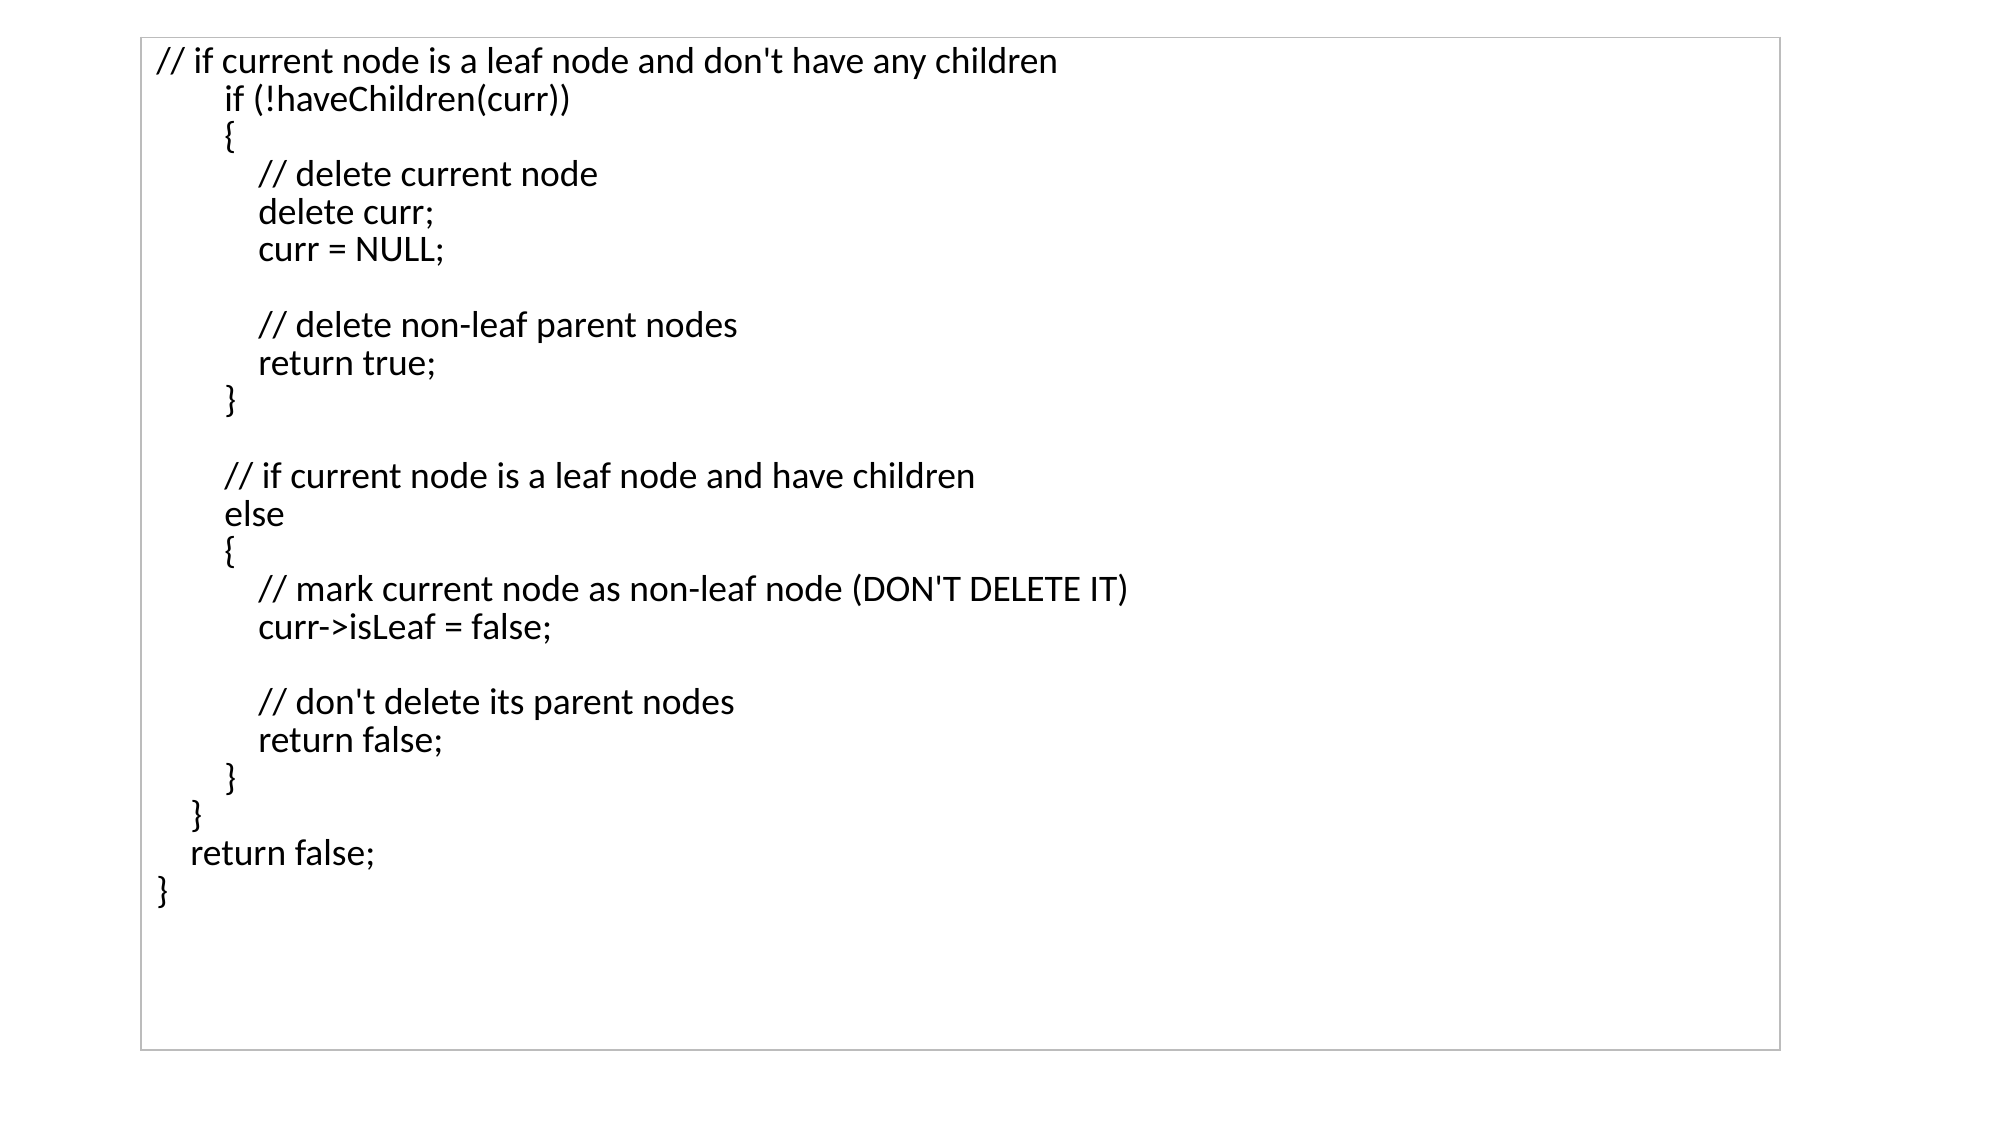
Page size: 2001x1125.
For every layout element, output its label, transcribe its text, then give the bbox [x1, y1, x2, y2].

table_header // if current node is a leaf node and don't have any children if (!haveChildren(curr)) { // delete current node delete curr; curr = NULL; // delete non-leaf parent nodes return true; } // if current node is a leaf node and have children else { // mark current node as non-leaf node (DON'T DELETE IT) curr->isLeaf = false; // don't delete its parent nodes return false; } } return false; } [142, 38, 1779, 1049]
